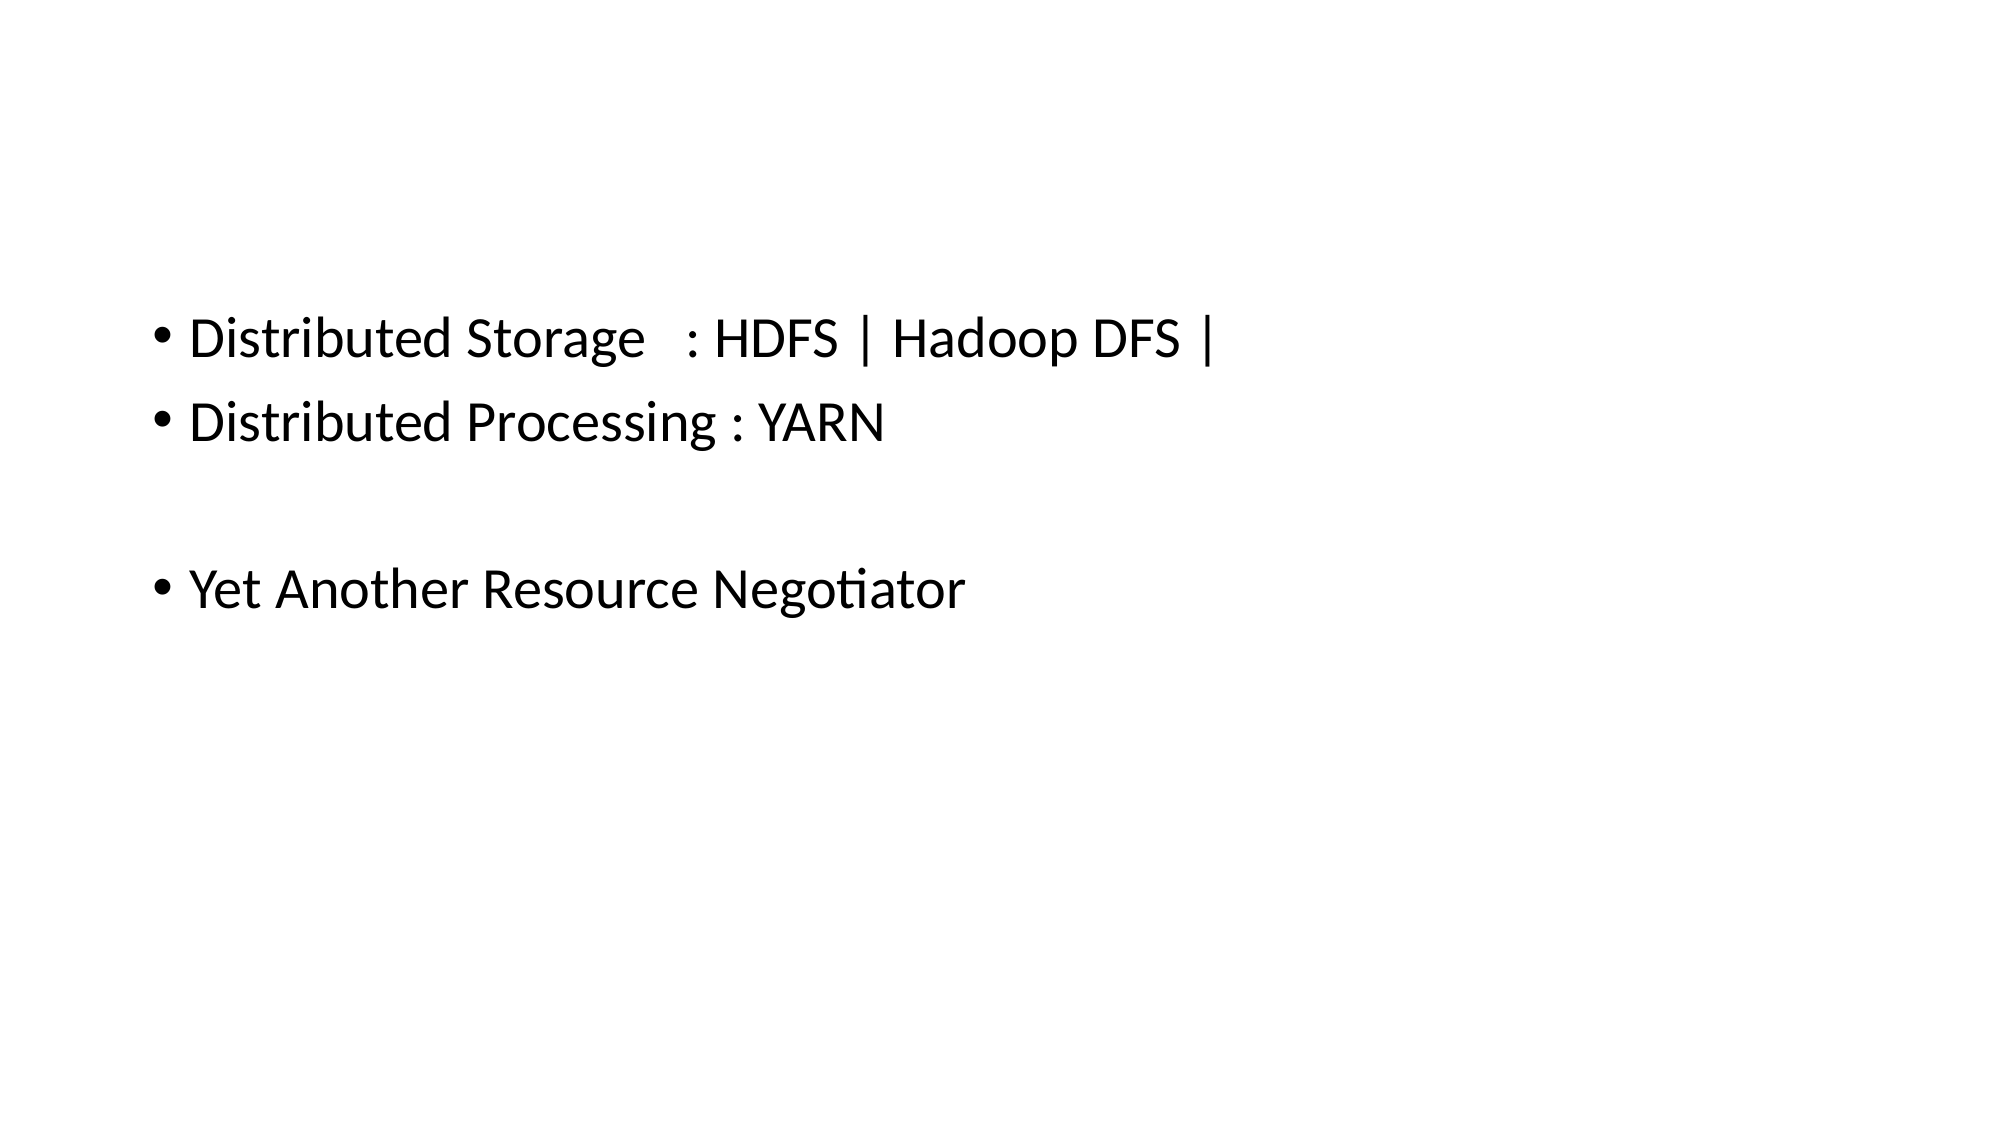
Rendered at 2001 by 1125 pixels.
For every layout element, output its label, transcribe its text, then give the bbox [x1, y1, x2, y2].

list Distributed Storage : HDFS | Hadoop DFS | Distributed Processing : YARN Yet Another Resource Negotiator [137, 299, 1863, 1014]
